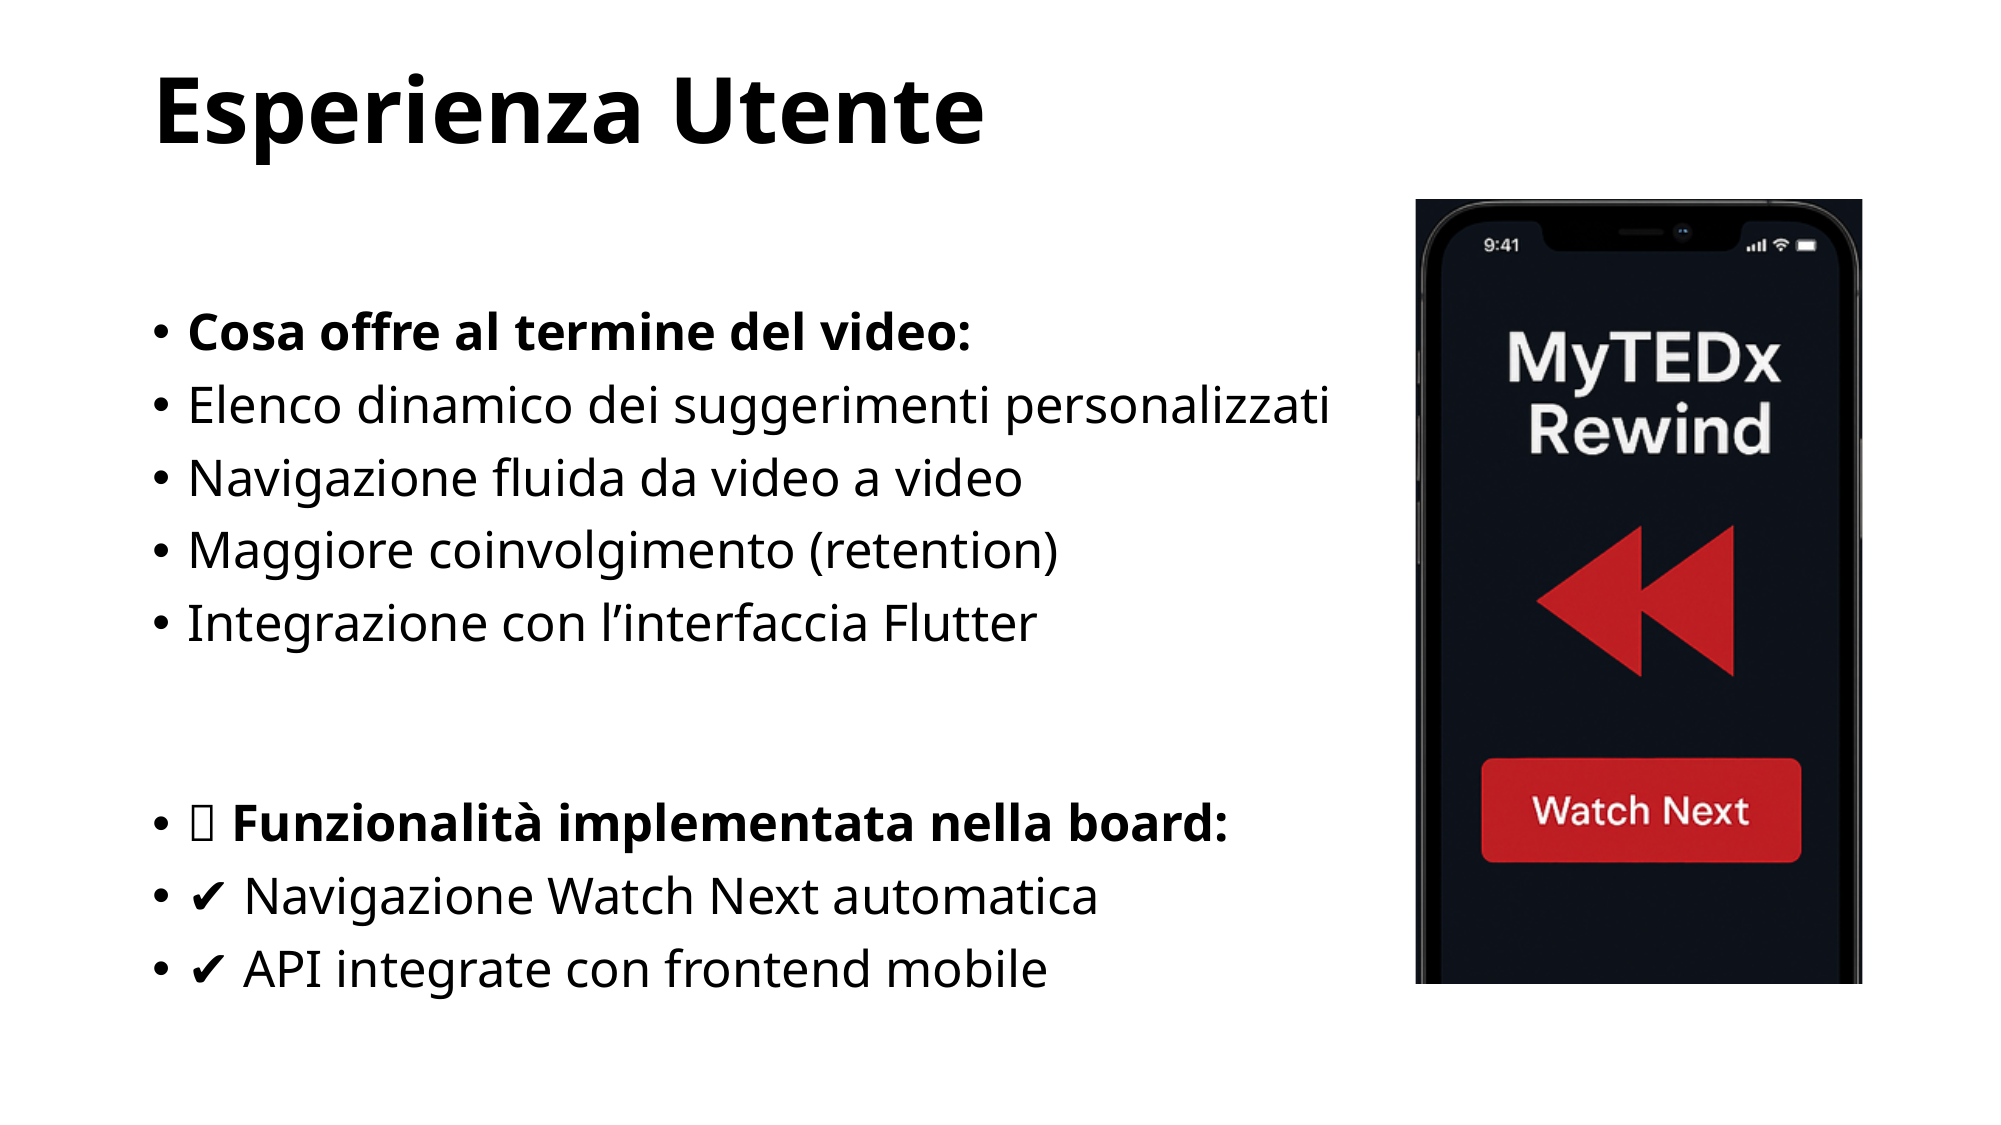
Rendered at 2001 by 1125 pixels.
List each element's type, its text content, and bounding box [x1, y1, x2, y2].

picture [1415, 199, 1864, 985]
title Esperienza Utente [137, 59, 1863, 278]
list Cosa offre al termine del video: Elenco dinamico dei suggerimenti personalizzati Navigazione fluida da video a video Maggiore coinvolgimento (retention) Integrazione con l’interfaccia Flutter 🎯 Funzionalità implementata nella board: ✔ Navigazione Watch Next automatica ✔ API integrate con frontend mobile [137, 299, 1863, 1014]
